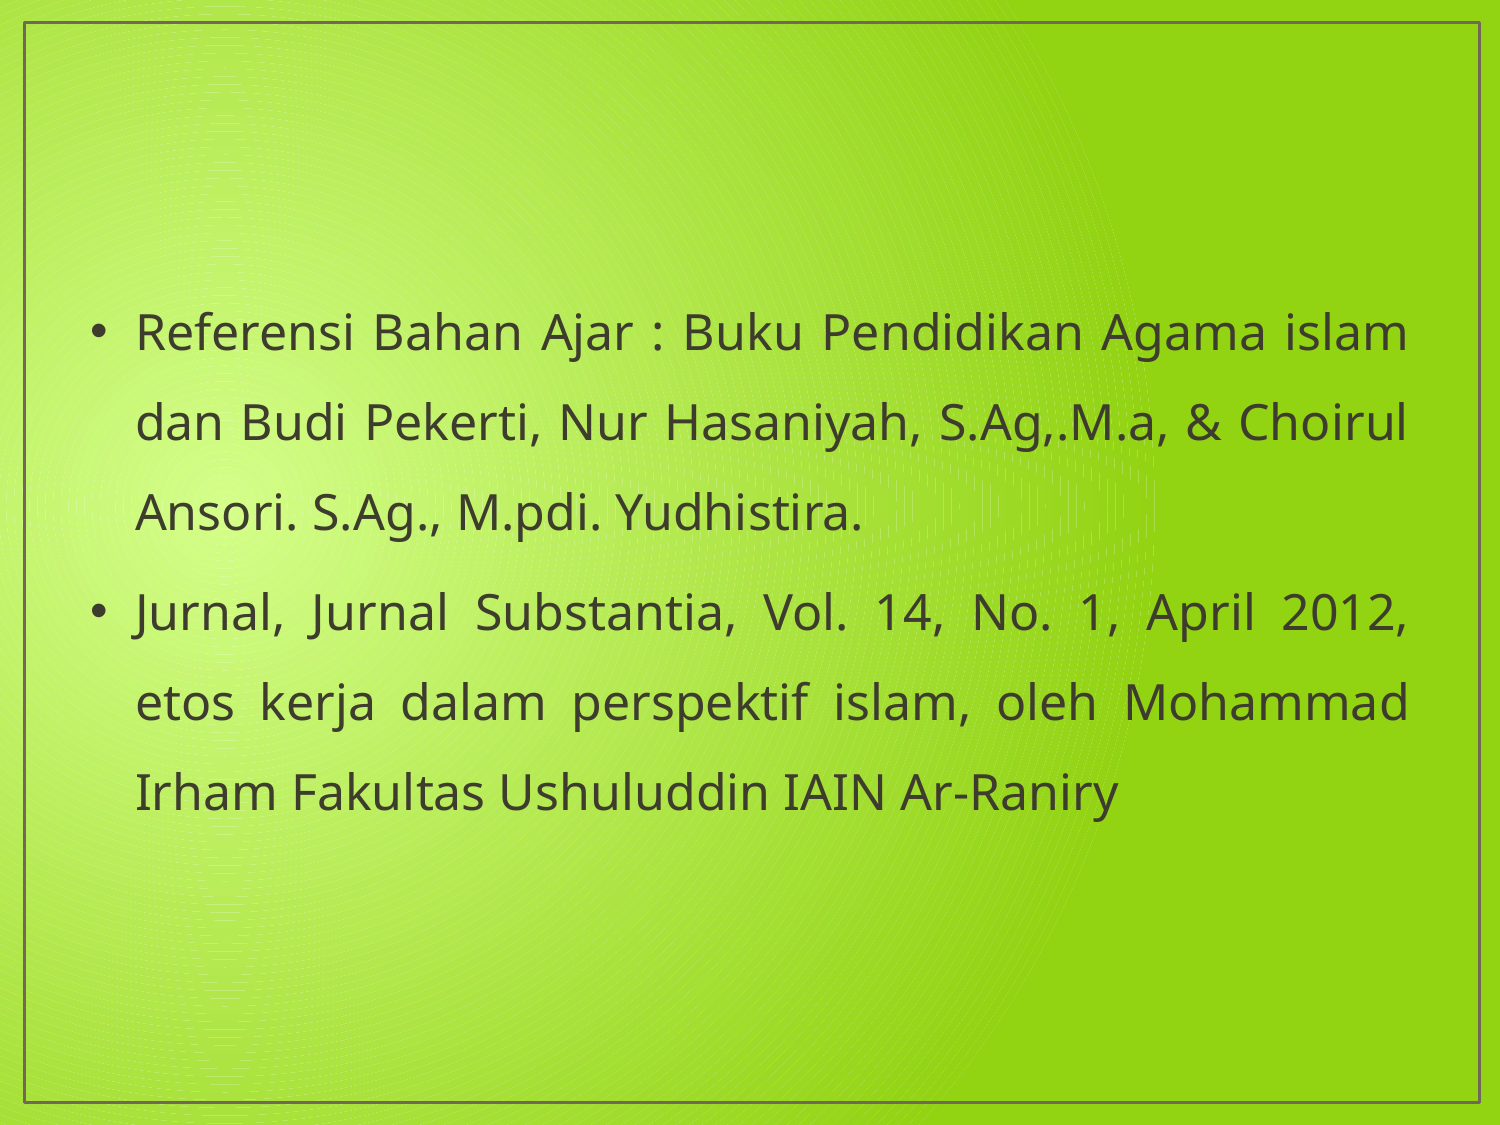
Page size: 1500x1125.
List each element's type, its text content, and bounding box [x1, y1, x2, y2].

list Referensi Bahan Ajar : Buku Pendidikan Agama islam dan Budi Pekerti, Nur Hasaniyah, S.Ag,.M.a, & Choirul Ansori. S.Ag., M.pdi. Yudhistira. Jurnal, Jurnal Substantia, Vol. 14, No. 1, April 2012, etos kerja dalam perspektif islam, oleh Mohammad Irham Fakultas Ushuluddin IAIN Ar-Raniry [75, 262, 1425, 1005]
